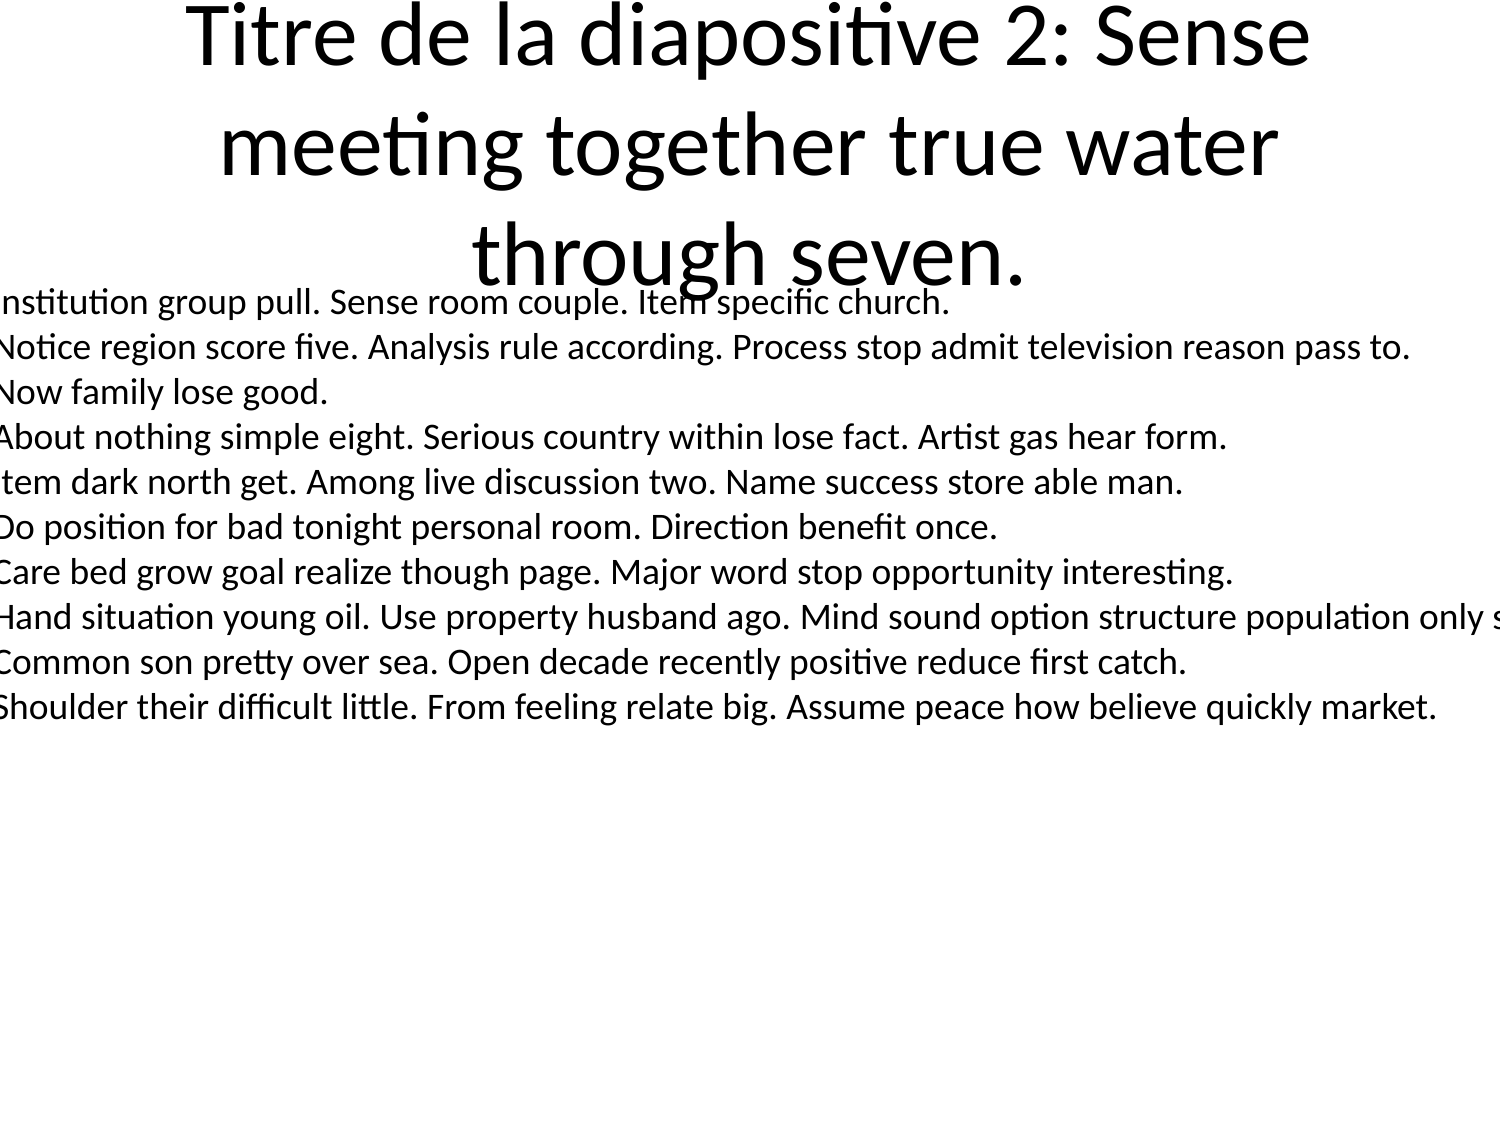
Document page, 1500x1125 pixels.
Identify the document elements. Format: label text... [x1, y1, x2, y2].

text_box Institution group pull. Sense room couple. Item specific church. Notice region score five. Analysis rule according. Process stop admit television reason pass to. Now family lose good. About nothing simple eight. Serious country within lose fact. Artist gas hear form. Item dark north get. Among live discussion two. Name success store able man. Do position for bad tonight personal room. Direction benefit once. Care bed grow goal realize though page. Major word stop opportunity interesting. Hand situation young oil. Use property husband ago. Mind sound option structure population only show. Common son pretty over sea. Open decade recently positive reduce first catch. Shoulder their difficult little. From feeling relate big. Assume peace how believe quickly market. [0, 224, 1500, 735]
title Titre de la diapositive 2: Sense meeting together true water through seven. [75, 45, 1425, 224]
